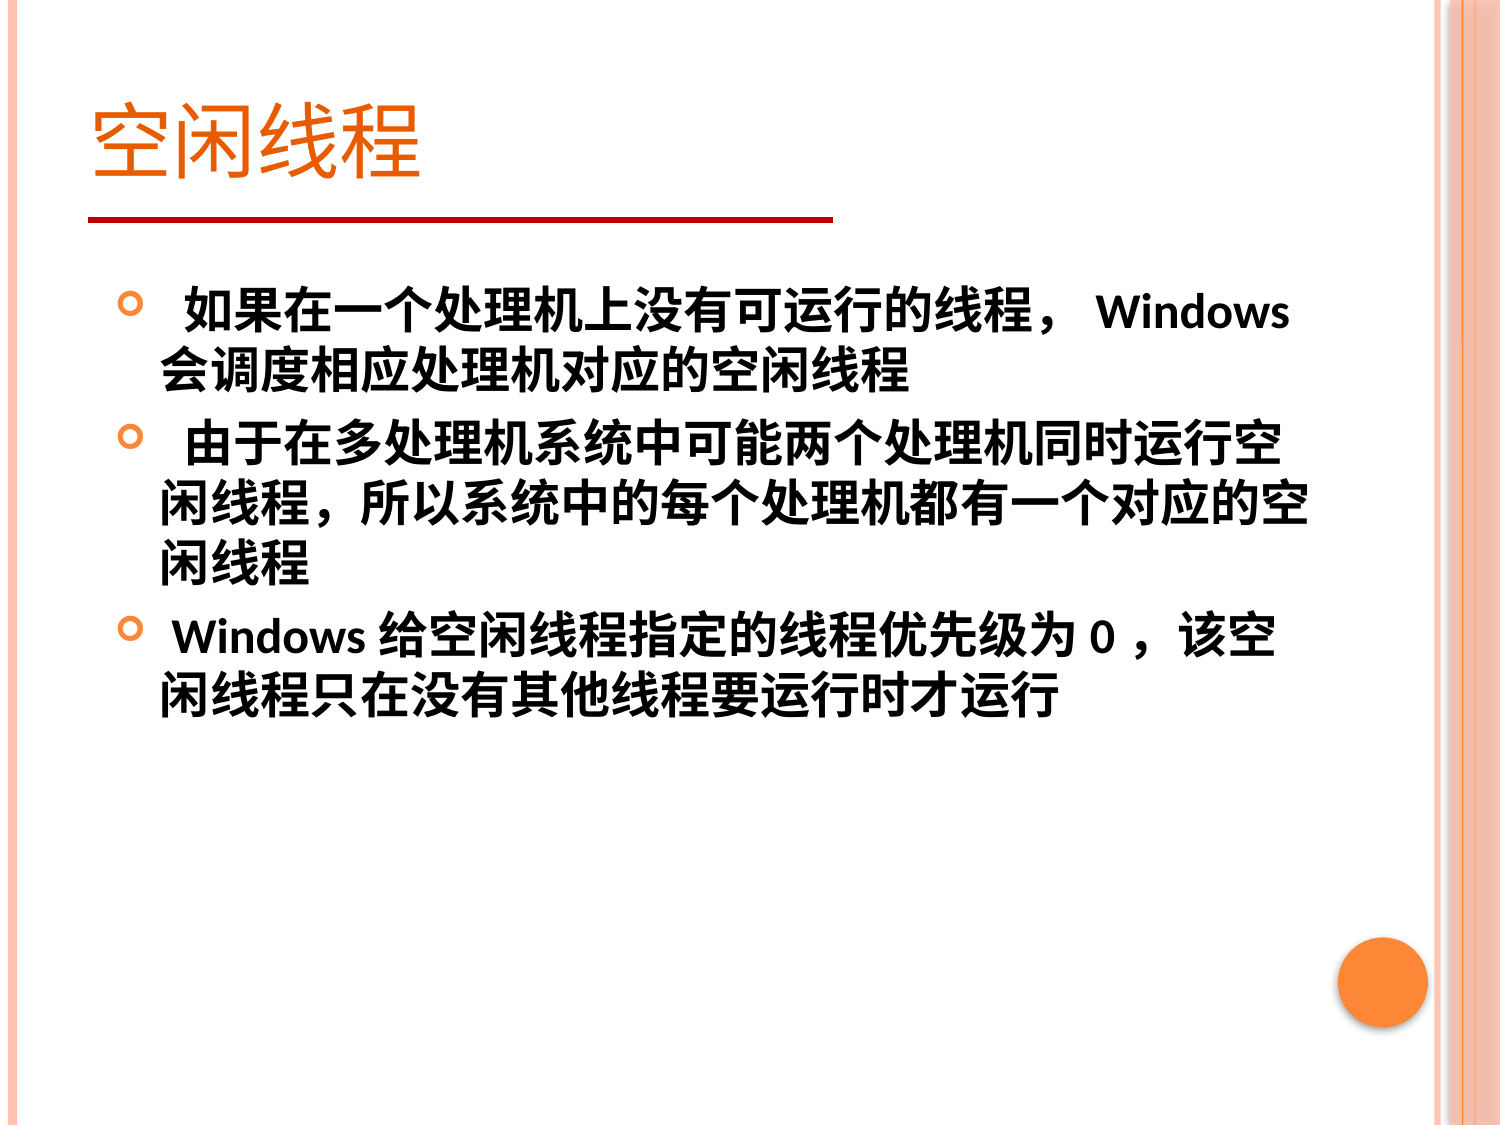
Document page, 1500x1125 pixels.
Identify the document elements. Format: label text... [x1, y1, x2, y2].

title 空闲线程 [75, 45, 1300, 197]
list 如果在一个处理机上没有可运行的线程，Windows会调度相应处理机对应的空闲线程 由于在多处理机系统中可能两个处理机同时运行空闲线程，所以系统中的每个处理机都有一个对应的空闲线程 Windows给空闲线程指定的线程优先级为0，该空闲线程只在没有其他线程要运行时才运行 [100, 271, 1331, 1059]
